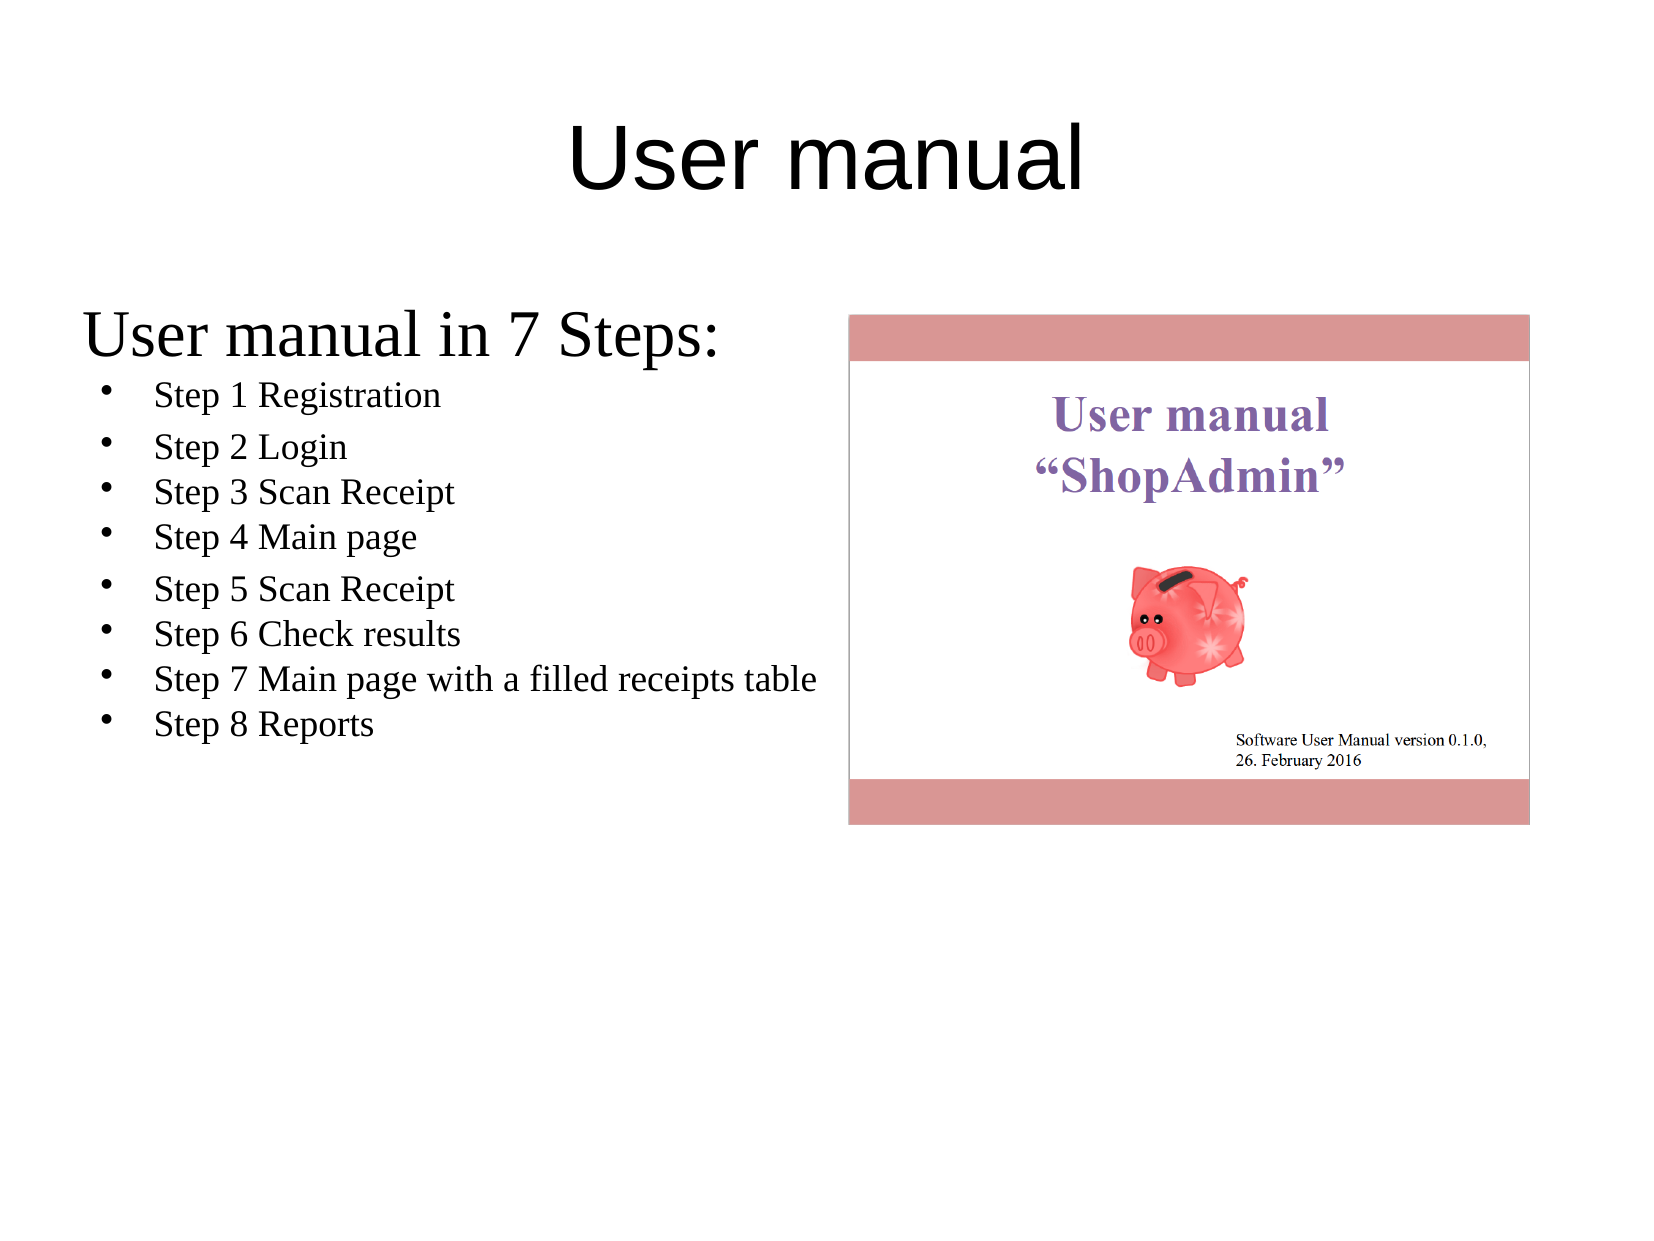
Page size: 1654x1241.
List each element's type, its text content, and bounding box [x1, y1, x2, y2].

text_box User manual [82, 49, 1571, 257]
text_box User manual in 7 Steps: Step 1 Registration Step 2 Login Step 3 Scan Receipt Step 4 Main page Step 5 Scan Receipt Step 6 Check results Step 7 Main page with a filled receipts table Step 8 Reports [82, 290, 1571, 1010]
picture [848, 314, 1531, 826]
